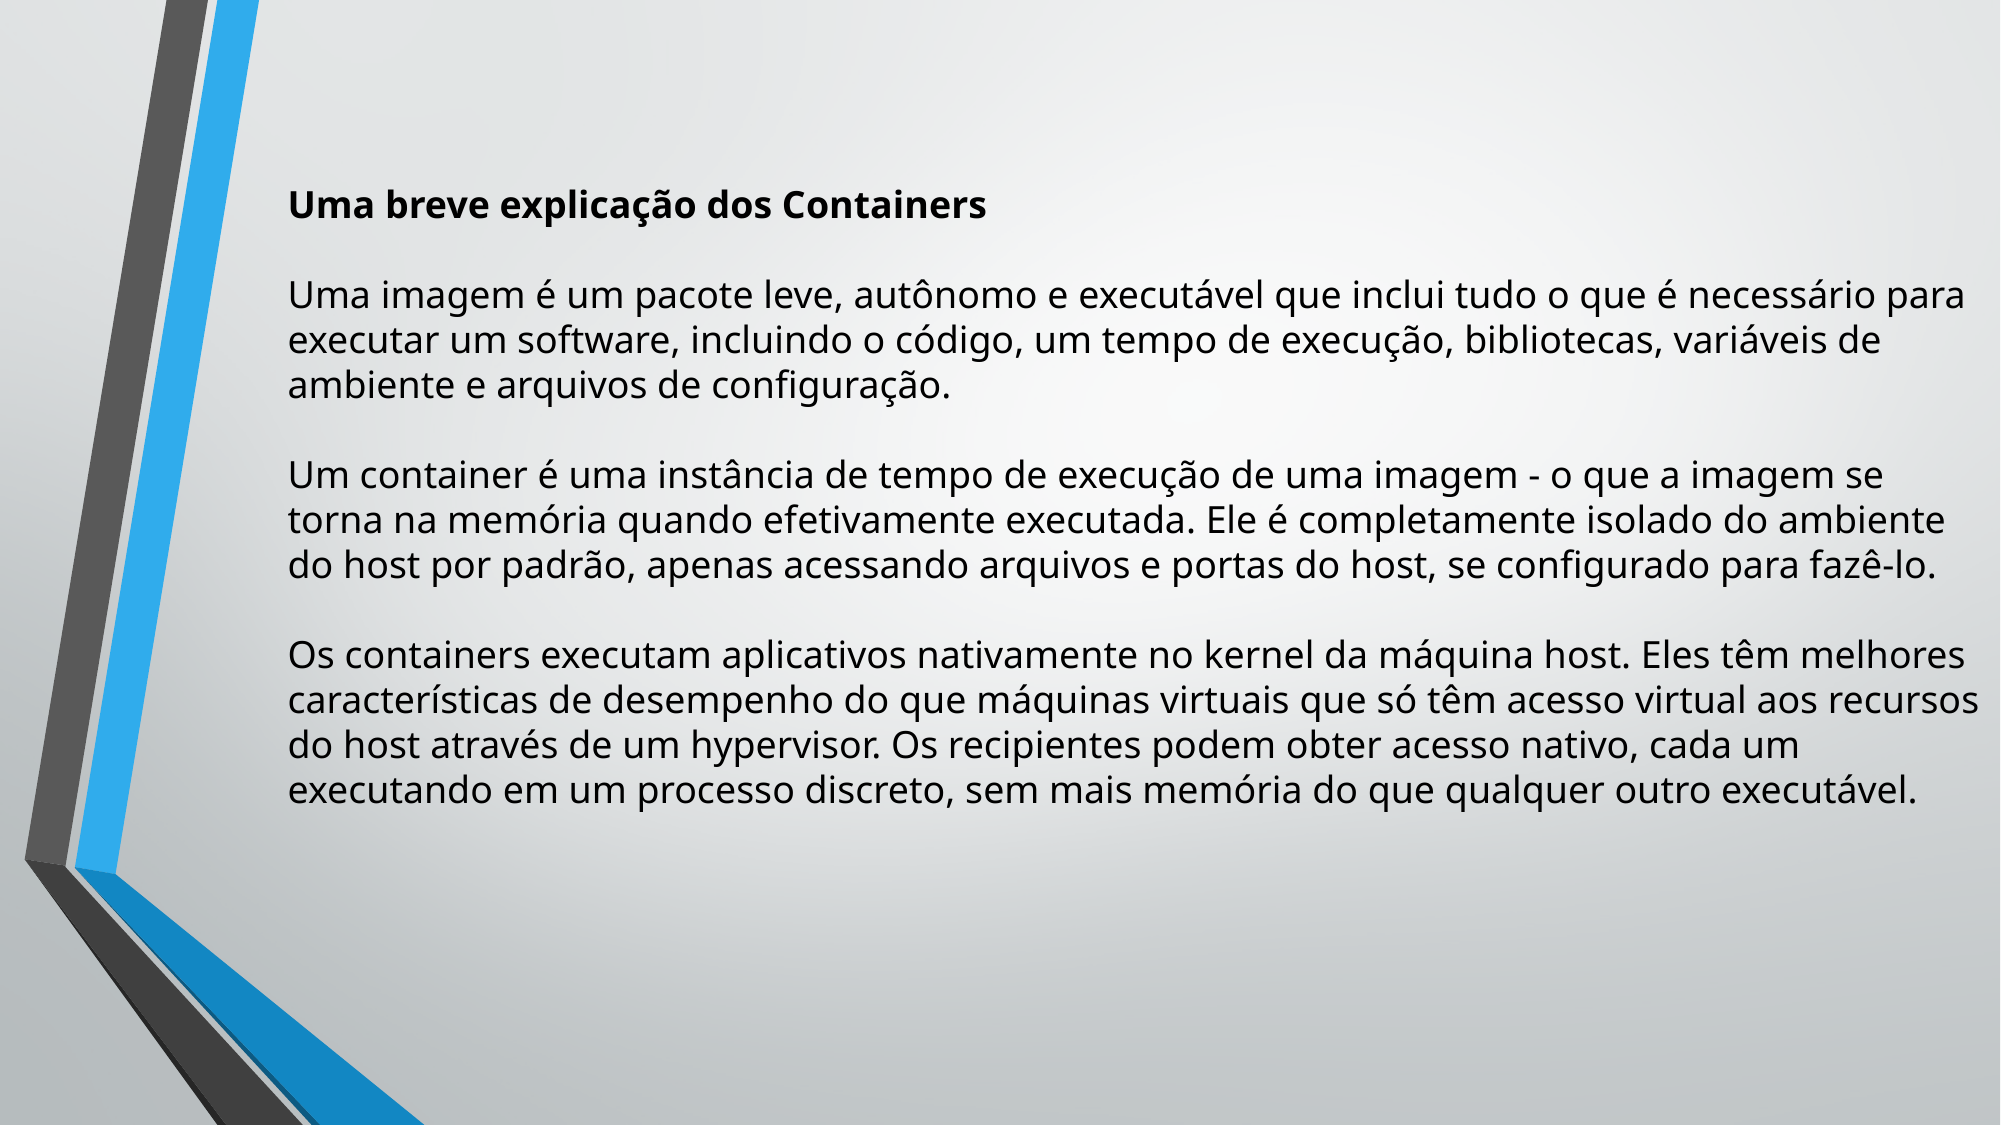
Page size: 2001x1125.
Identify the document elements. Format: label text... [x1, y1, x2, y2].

text_box Uma breve explicação dos Containers Uma imagem é um pacote leve, autônomo e executável que inclui tudo o que é necessário para executar um software, incluindo o código, um tempo de execução, bibliotecas, variáveis de ambiente e arquivos de configuração. Um container é uma instância de tempo de execução de uma imagem - o que a imagem se torna na memória quando efetivamente executada. Ele é completamente isolado do ambiente do host por padrão, apenas acessando arquivos e portas do host, se configurado para fazê-lo. Os containers executam aplicativos nativamente no kernel da máquina host. Eles têm melhores características de desempenho do que máquinas virtuais que só têm acesso virtual aos recursos do host através de um hypervisor. Os recipientes podem obter acesso nativo, cada um executando em um processo discreto, sem mais memória do que qualquer outro executável. [273, 173, 2000, 819]
